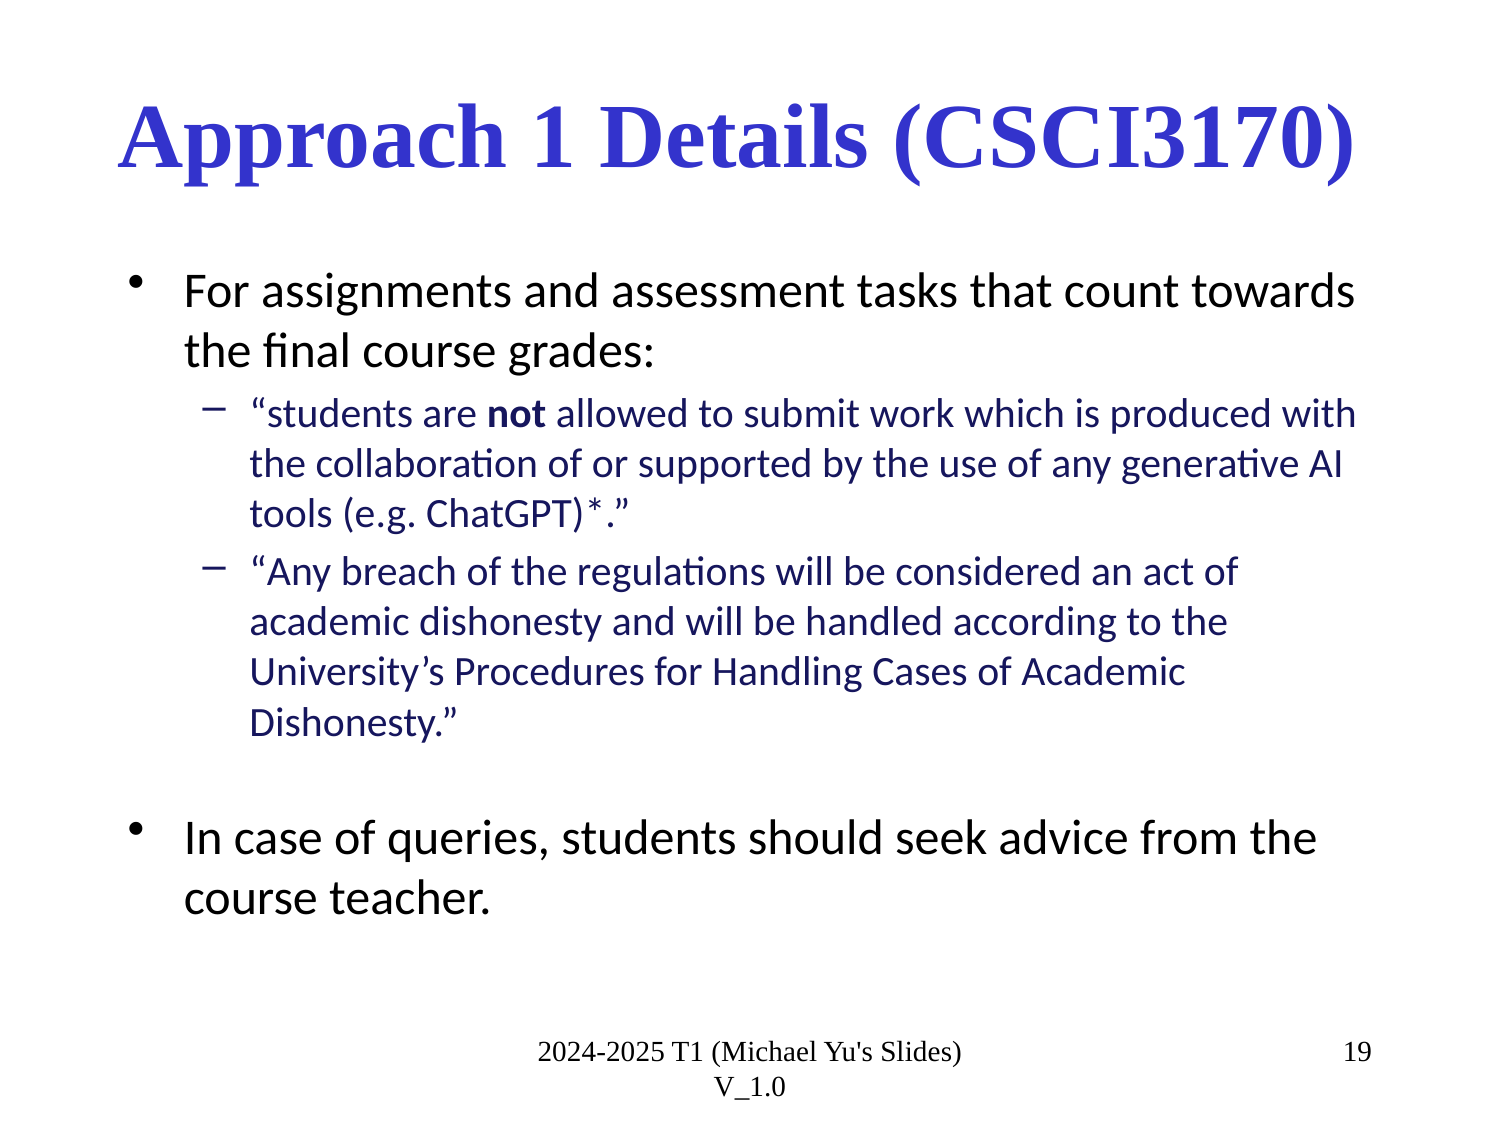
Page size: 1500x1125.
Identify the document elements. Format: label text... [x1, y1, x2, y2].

footer 2024-2025 T1 (Michael Yu's Slides) V_1.0 [512, 1024, 988, 1101]
title Approach 1 Details (CSCI3170) [99, 37, 1376, 226]
list For assignments and assessment tasks that count towards the final course grades: “students are not allowed to submit work which is produced with the collaboration of or supported by the use of any generative AI tools (e.g. ChatGPT)*.” “Any breach of the regulations will be considered an act of academic dishonesty and will be handled according to the University’s Procedures for Handling Cases of Academic Dishonesty.” In case of queries, students should seek advice from the course teacher. [112, 249, 1388, 1000]
slide_number 19 [1074, 1024, 1388, 1101]
